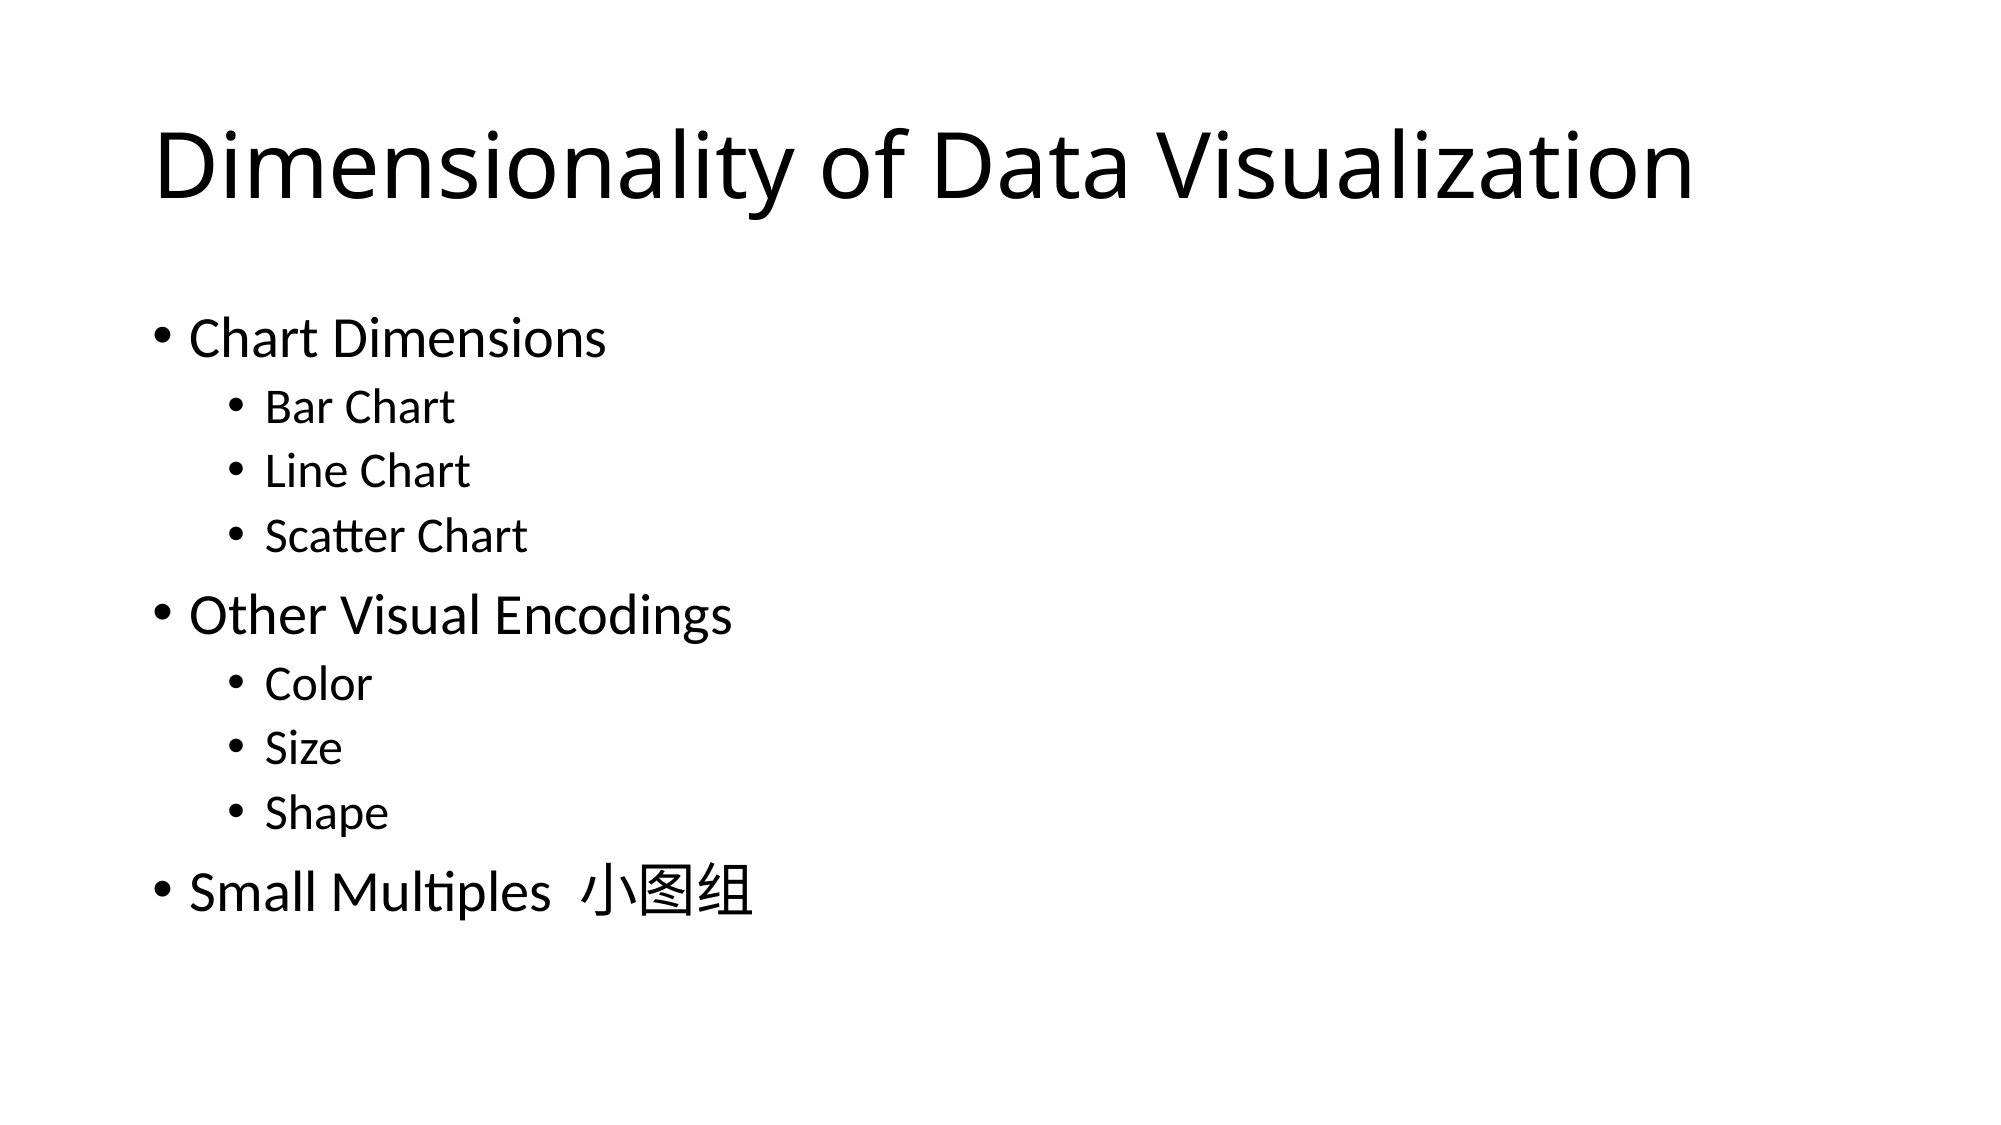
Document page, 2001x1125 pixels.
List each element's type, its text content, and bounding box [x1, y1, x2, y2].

list Chart Dimensions Bar Chart Line Chart Scatter Chart Other Visual Encodings Color Size Shape Small Multiples 小图组 [137, 299, 1863, 1014]
title Dimensionality of Data Visualization [137, 59, 1863, 278]
